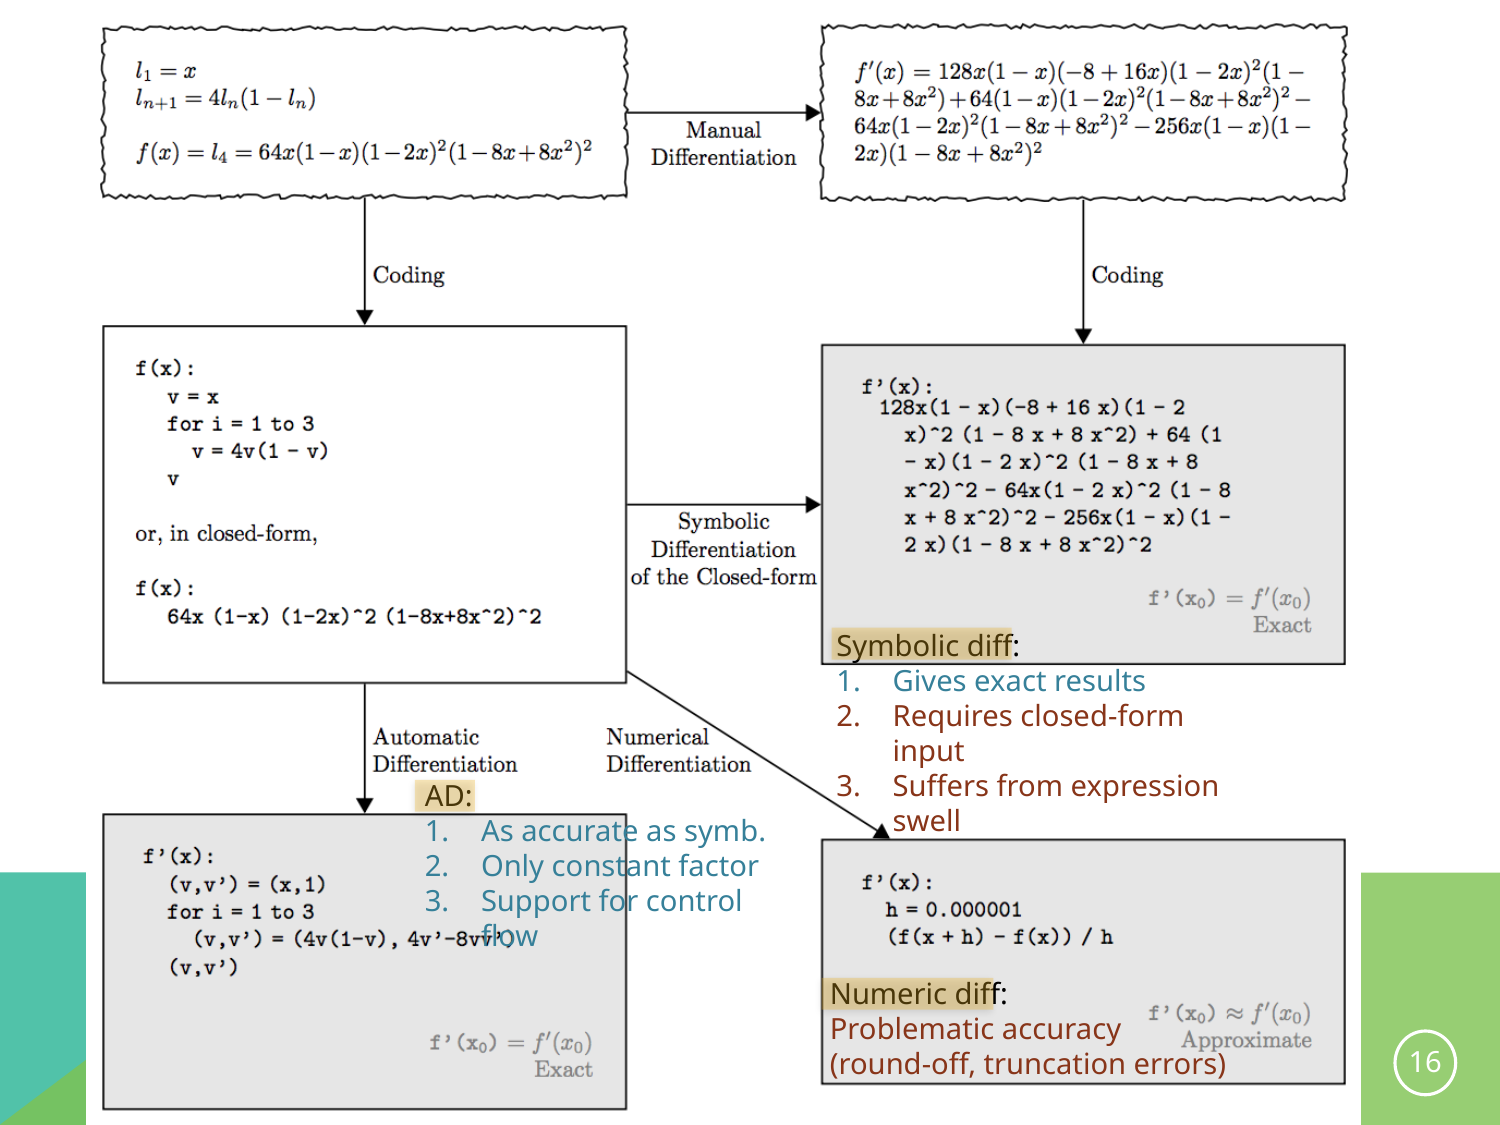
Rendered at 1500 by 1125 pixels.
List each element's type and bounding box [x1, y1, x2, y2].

list [0, 7, 1500, 1125]
